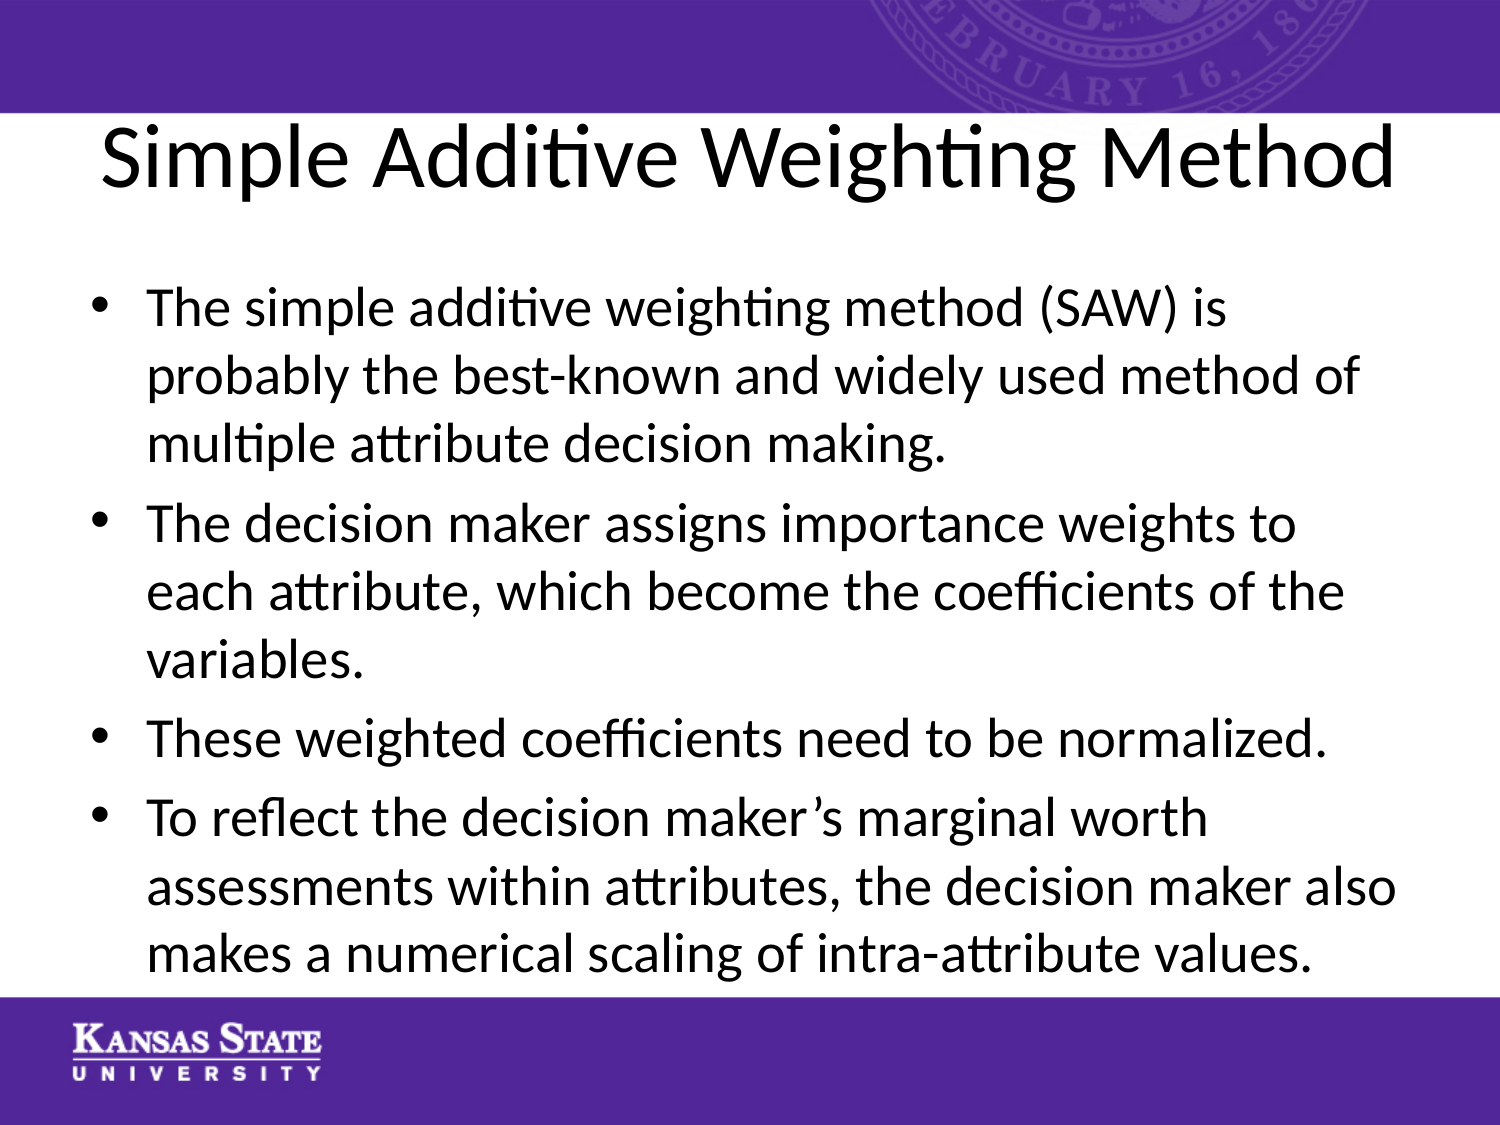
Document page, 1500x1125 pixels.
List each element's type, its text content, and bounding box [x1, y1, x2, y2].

picture [0, 0, 1500, 1125]
title Simple Additive Weighting Method [75, 57, 1425, 245]
list The simple additive weighting method (SAW) is probably the best-known and widely used method of multiple attribute decision making. The decision maker assigns importance weights to each attribute, which become the coefficients of the variables. These weighted coefficients need to be normalized. To reflect the decision maker’s marginal worth assessments within attributes, the decision maker also makes a numerical scaling of intra-attribute values. [75, 262, 1425, 1005]
